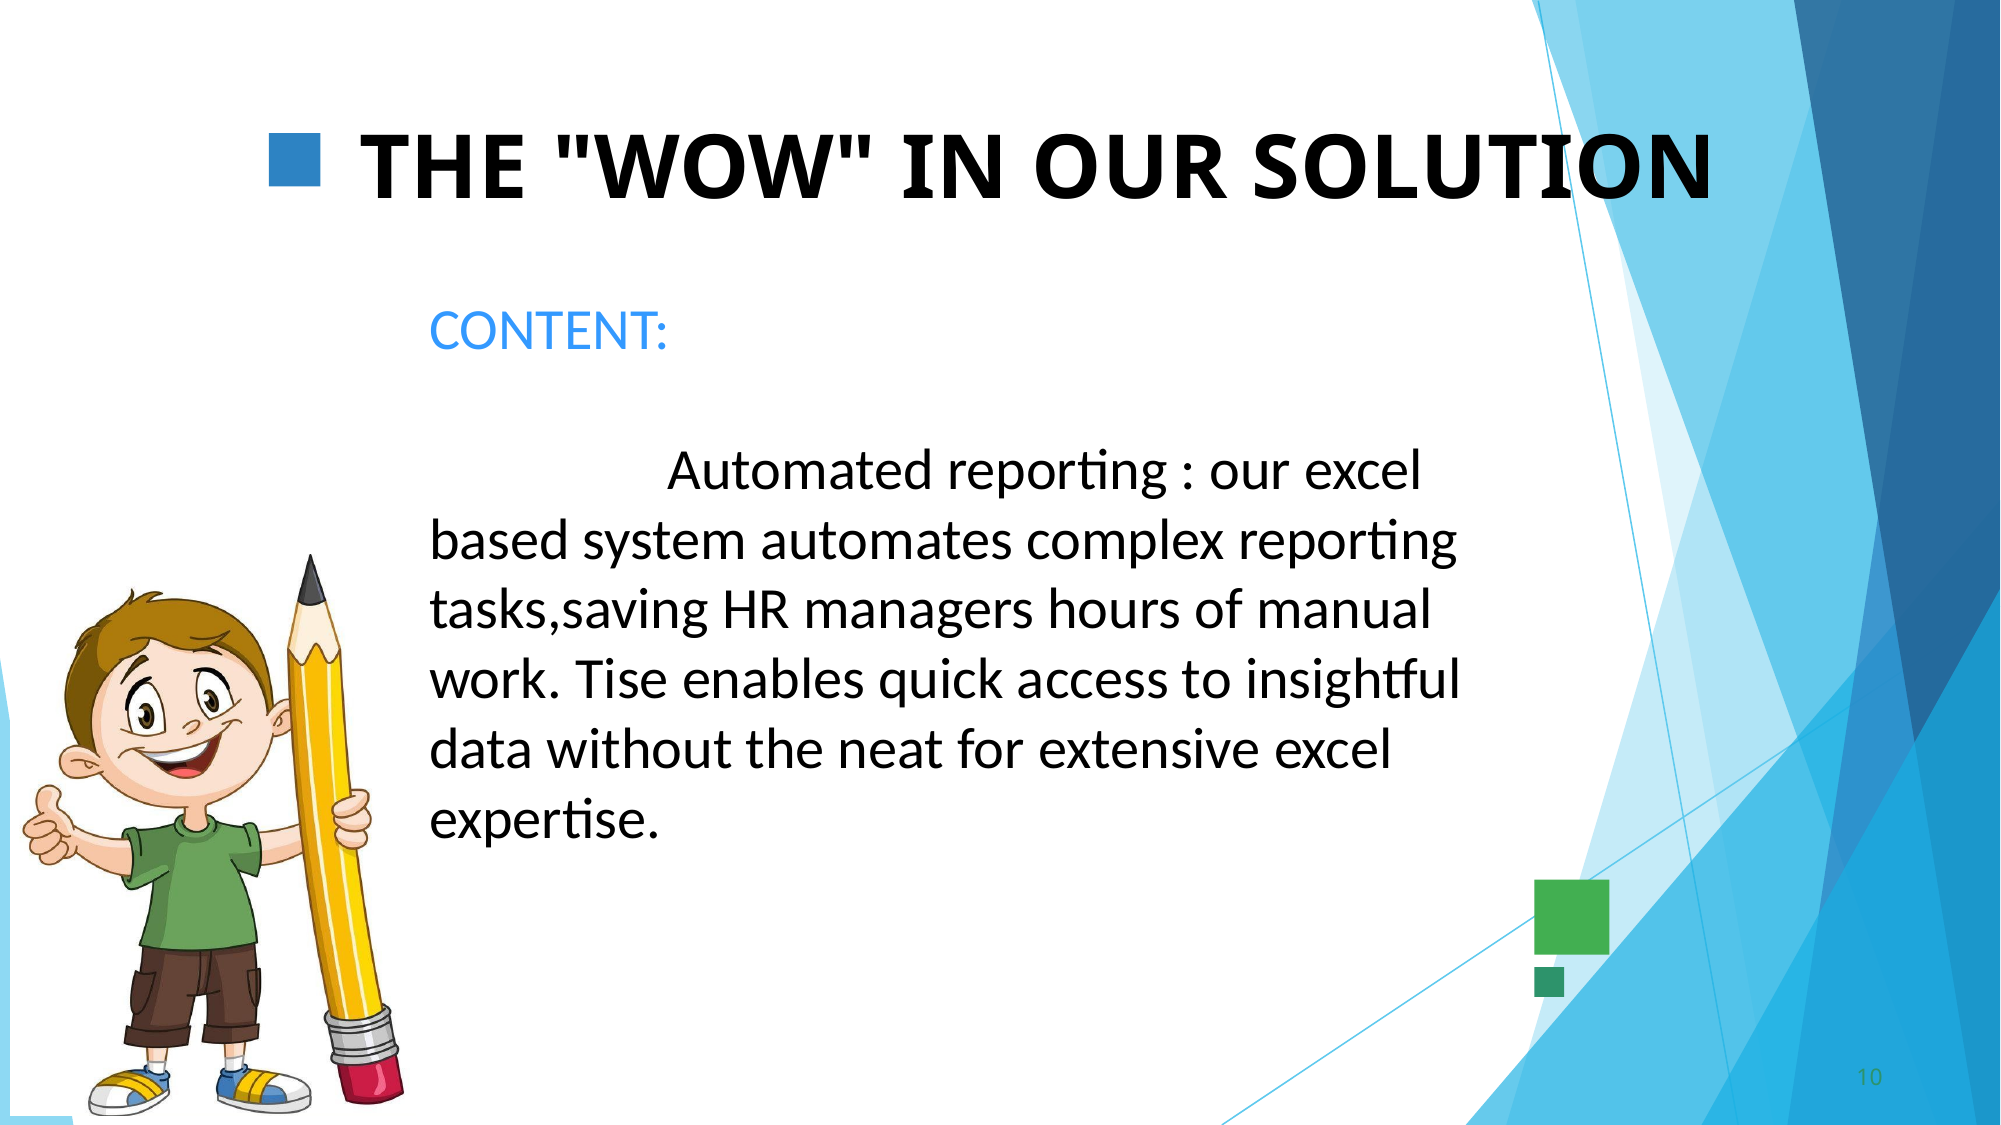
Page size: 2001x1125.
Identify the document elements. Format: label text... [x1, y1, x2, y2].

text_box [1578, 386, 1850, 543]
text_box [268, 133, 321, 187]
picture [10, 554, 416, 1116]
text_box [1534, 879, 1610, 955]
text_box [1534, 967, 1565, 997]
title THE "WOW" IN OUR SOLUTION [357, 107, 1749, 298]
text_box 10 [1849, 1061, 1888, 1095]
text_box CONTENT: Automated reporting : our excel based system automates complex reporting tasks,saving HR managers hours of manual work. Tise enables quick access to insightful data without the neat for extensive excel expertise. [414, 283, 1578, 858]
